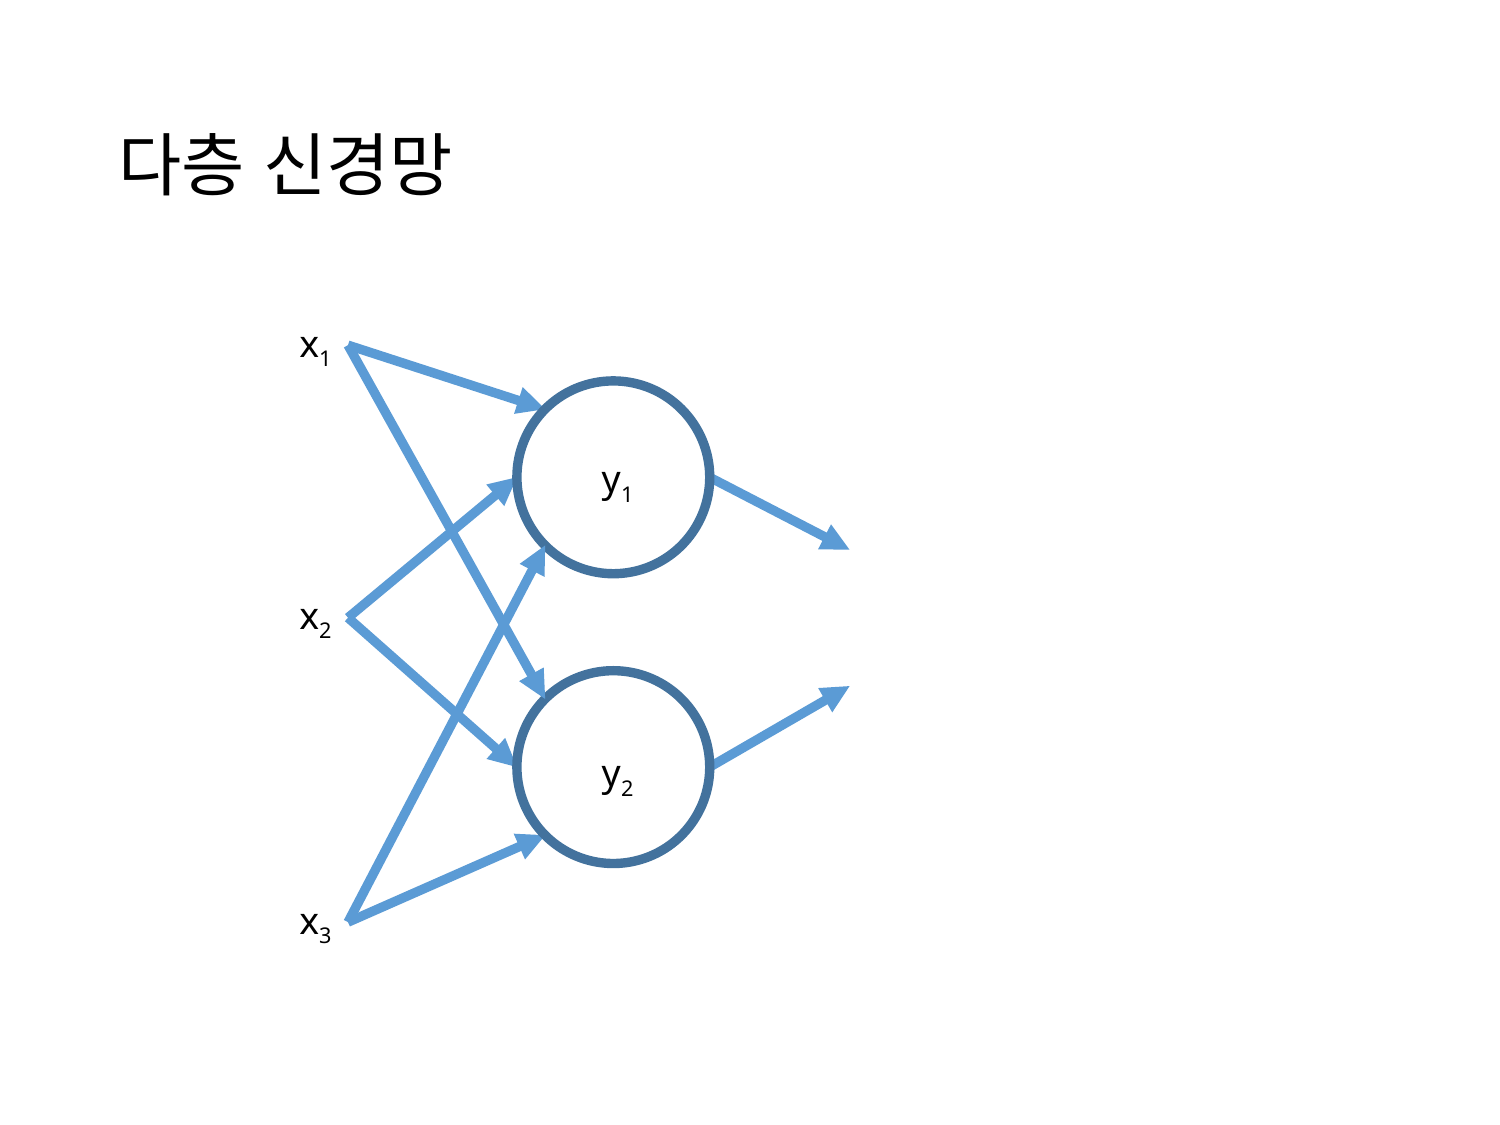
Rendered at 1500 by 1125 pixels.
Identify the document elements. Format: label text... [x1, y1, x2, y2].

text_box y2 [586, 742, 651, 808]
text_box x3 [284, 889, 349, 956]
text_box [546, 379, 711, 575]
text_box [709, 686, 850, 768]
text_box y1 [586, 447, 651, 514]
text_box [546, 669, 711, 865]
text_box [348, 342, 546, 699]
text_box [348, 835, 546, 920]
text_box x2 [284, 584, 348, 651]
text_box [348, 699, 546, 835]
title 다층 신경망 [103, 59, 1397, 278]
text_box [709, 477, 850, 550]
text_box x1 [284, 312, 349, 379]
